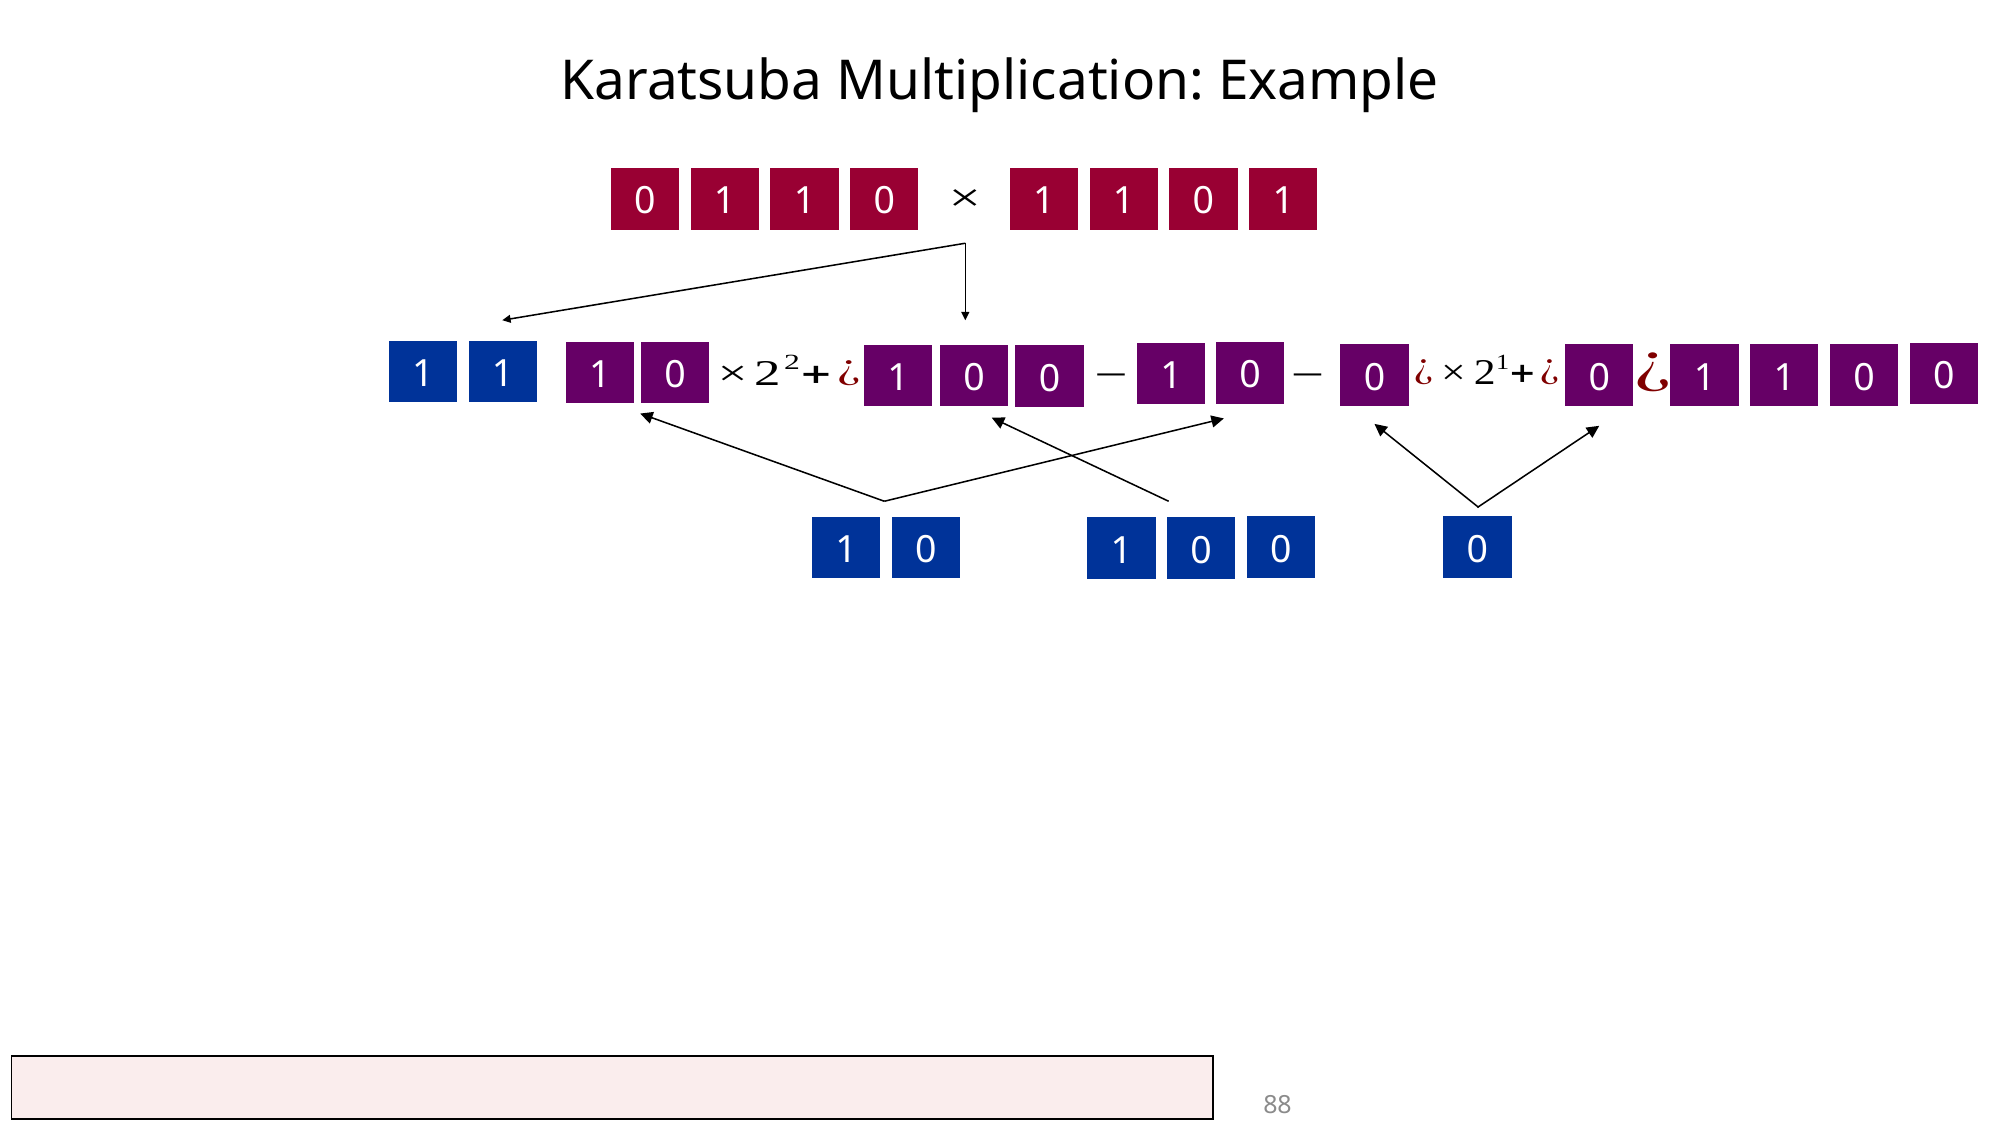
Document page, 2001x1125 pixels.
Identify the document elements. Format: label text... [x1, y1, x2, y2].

text_box 0 [1908, 341, 1979, 406]
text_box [502, 243, 965, 321]
text_box 0 [640, 340, 710, 404]
text_box 1 [689, 167, 760, 231]
text_box 1 [863, 343, 934, 408]
text_box 0 [1014, 344, 1085, 408]
text_box 1 [1136, 341, 1207, 406]
text_box 1 [769, 167, 840, 231]
text_box 1 [467, 339, 538, 404]
text_box 0 [1246, 515, 1316, 579]
text_box 0 [1442, 515, 1513, 579]
text_box 1 [1086, 516, 1157, 580]
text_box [1477, 425, 1600, 508]
text_box 1 [1749, 343, 1820, 407]
text_box 0 [891, 515, 961, 580]
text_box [1169, 418, 1224, 502]
text_box 1 [1088, 167, 1159, 231]
text_box 88 [1248, 1086, 1561, 1125]
text_box 0 [1829, 343, 1899, 407]
text_box 1 [1248, 167, 1319, 231]
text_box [1374, 423, 1479, 508]
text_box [884, 418, 991, 502]
text_box 1 [387, 339, 458, 404]
text_box 0 [610, 167, 680, 231]
text_box Karatsuba Multiplication: Example [250, 43, 1751, 119]
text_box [991, 417, 1169, 502]
text_box 0 [1168, 167, 1239, 231]
text_box 0 [939, 343, 1010, 408]
text_box 0 [849, 167, 920, 231]
text_box 0 [1166, 516, 1237, 580]
text_box 1 [1009, 167, 1079, 231]
text_box 0 [1339, 343, 1410, 407]
text_box 1 [565, 340, 635, 404]
text_box 1 [1669, 343, 1740, 407]
text_box 0 [1215, 341, 1285, 405]
text_box 0 [1564, 343, 1635, 407]
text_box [640, 413, 885, 502]
text_box 1 [811, 515, 882, 580]
